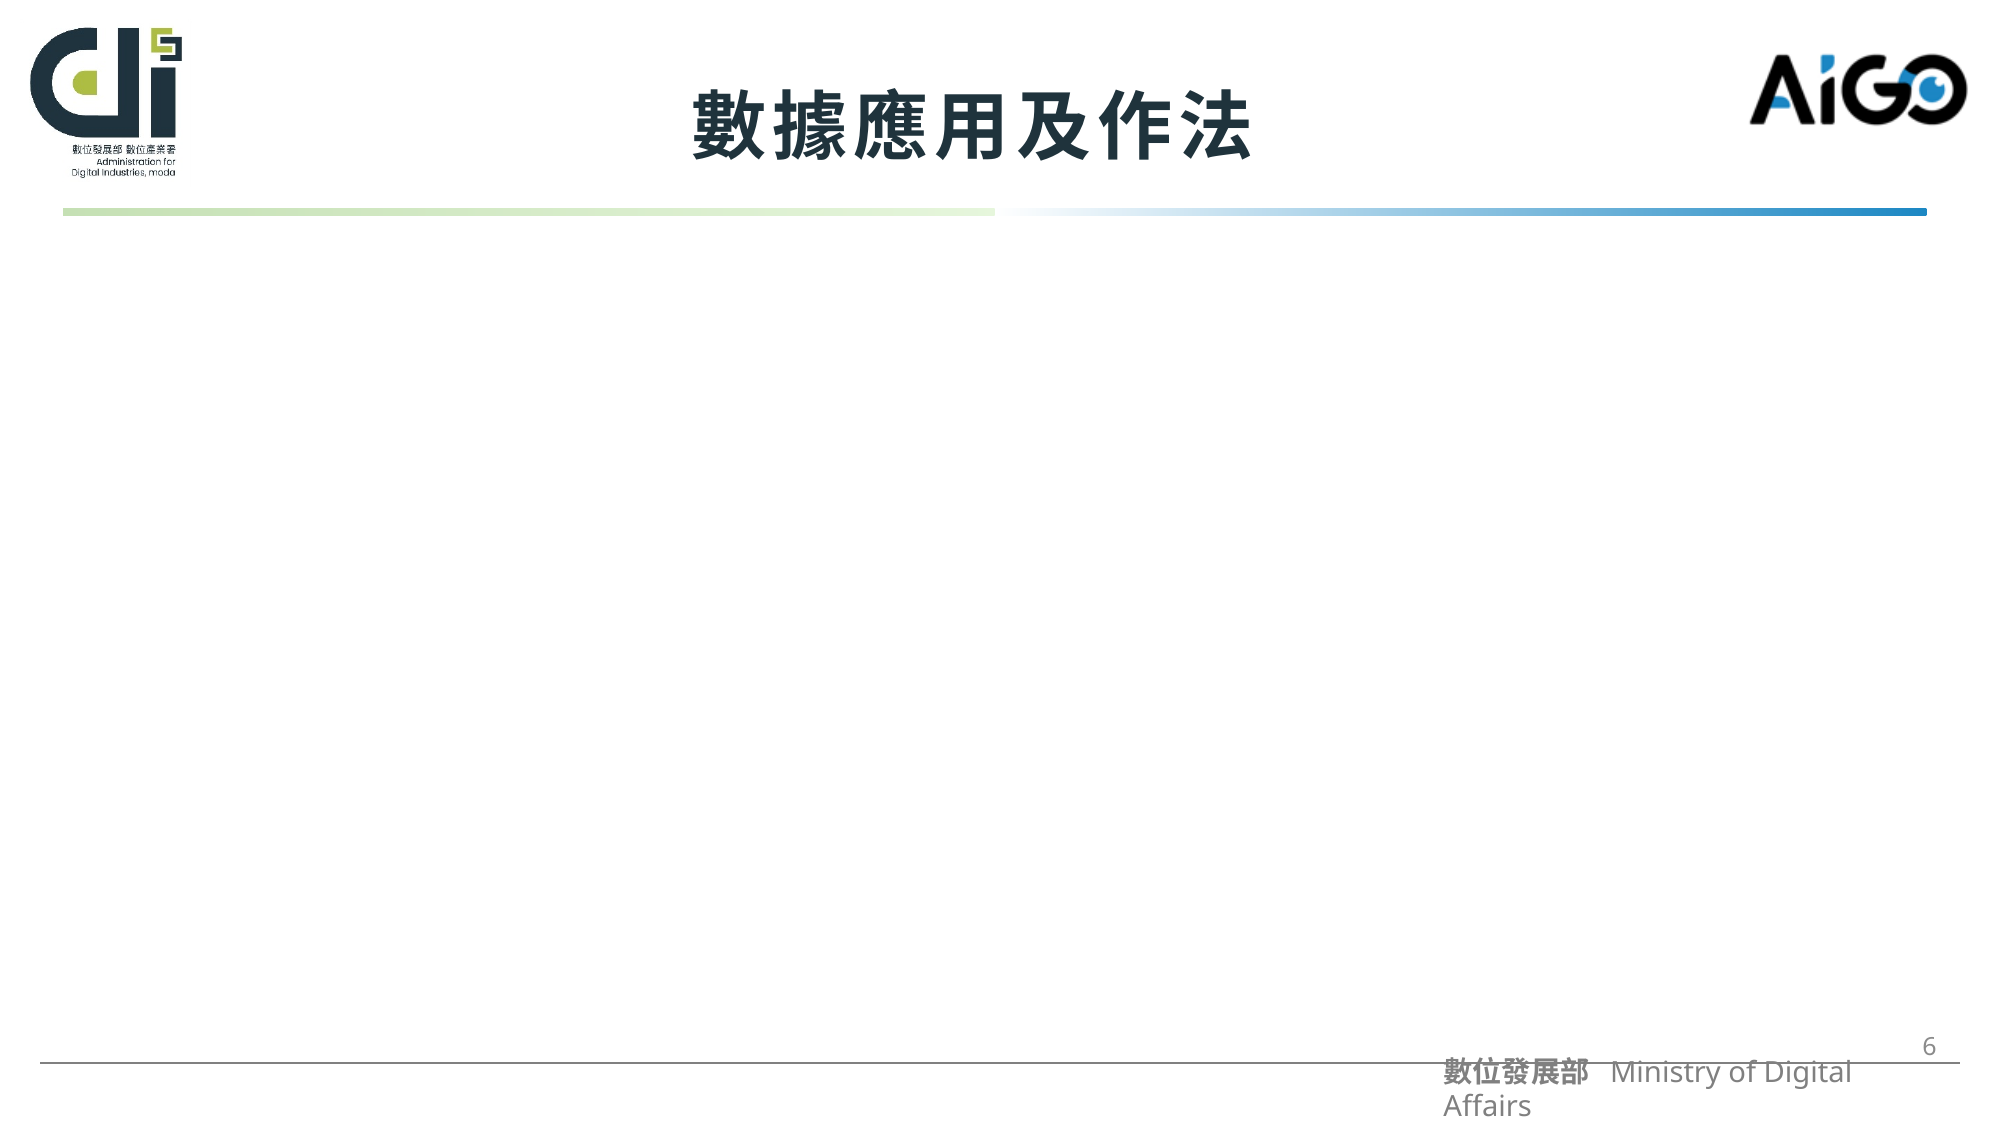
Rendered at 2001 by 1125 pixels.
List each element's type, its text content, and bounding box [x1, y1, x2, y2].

picture [1741, 19, 1990, 153]
picture [20, 19, 192, 187]
title 數據應用及作法 [204, 0, 1741, 202]
